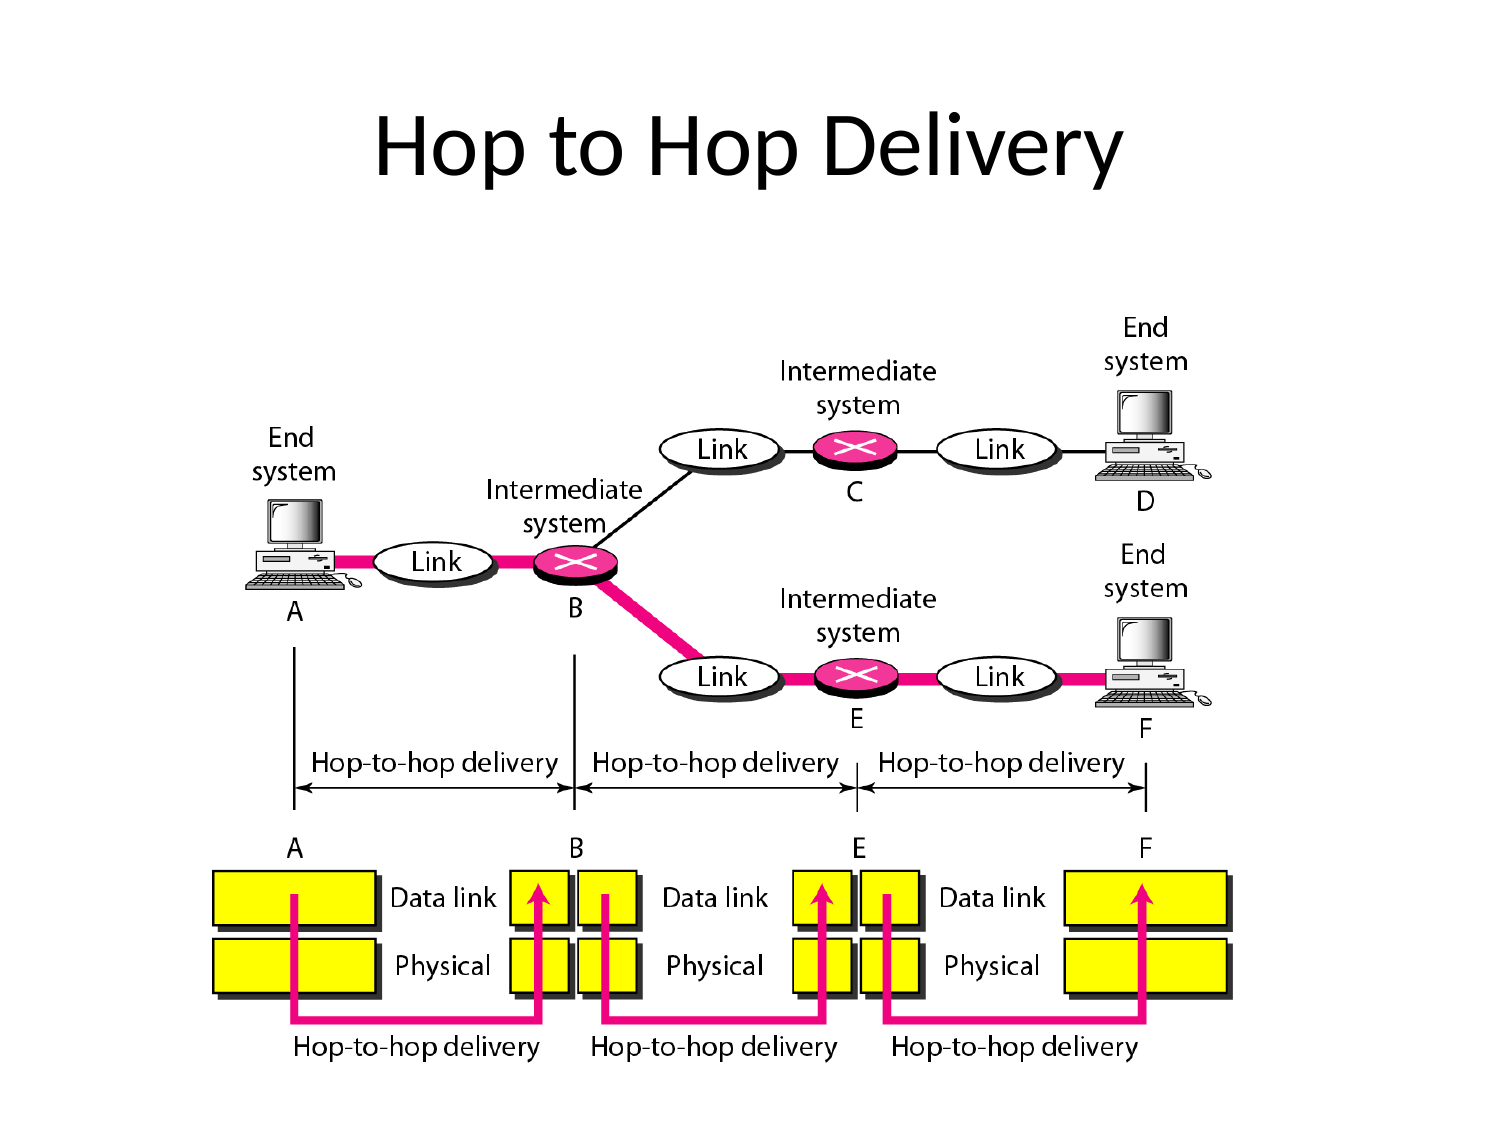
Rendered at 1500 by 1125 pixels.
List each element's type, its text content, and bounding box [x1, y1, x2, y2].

picture [212, 312, 1233, 1064]
title Hop to Hop Delivery [75, 45, 1425, 233]
